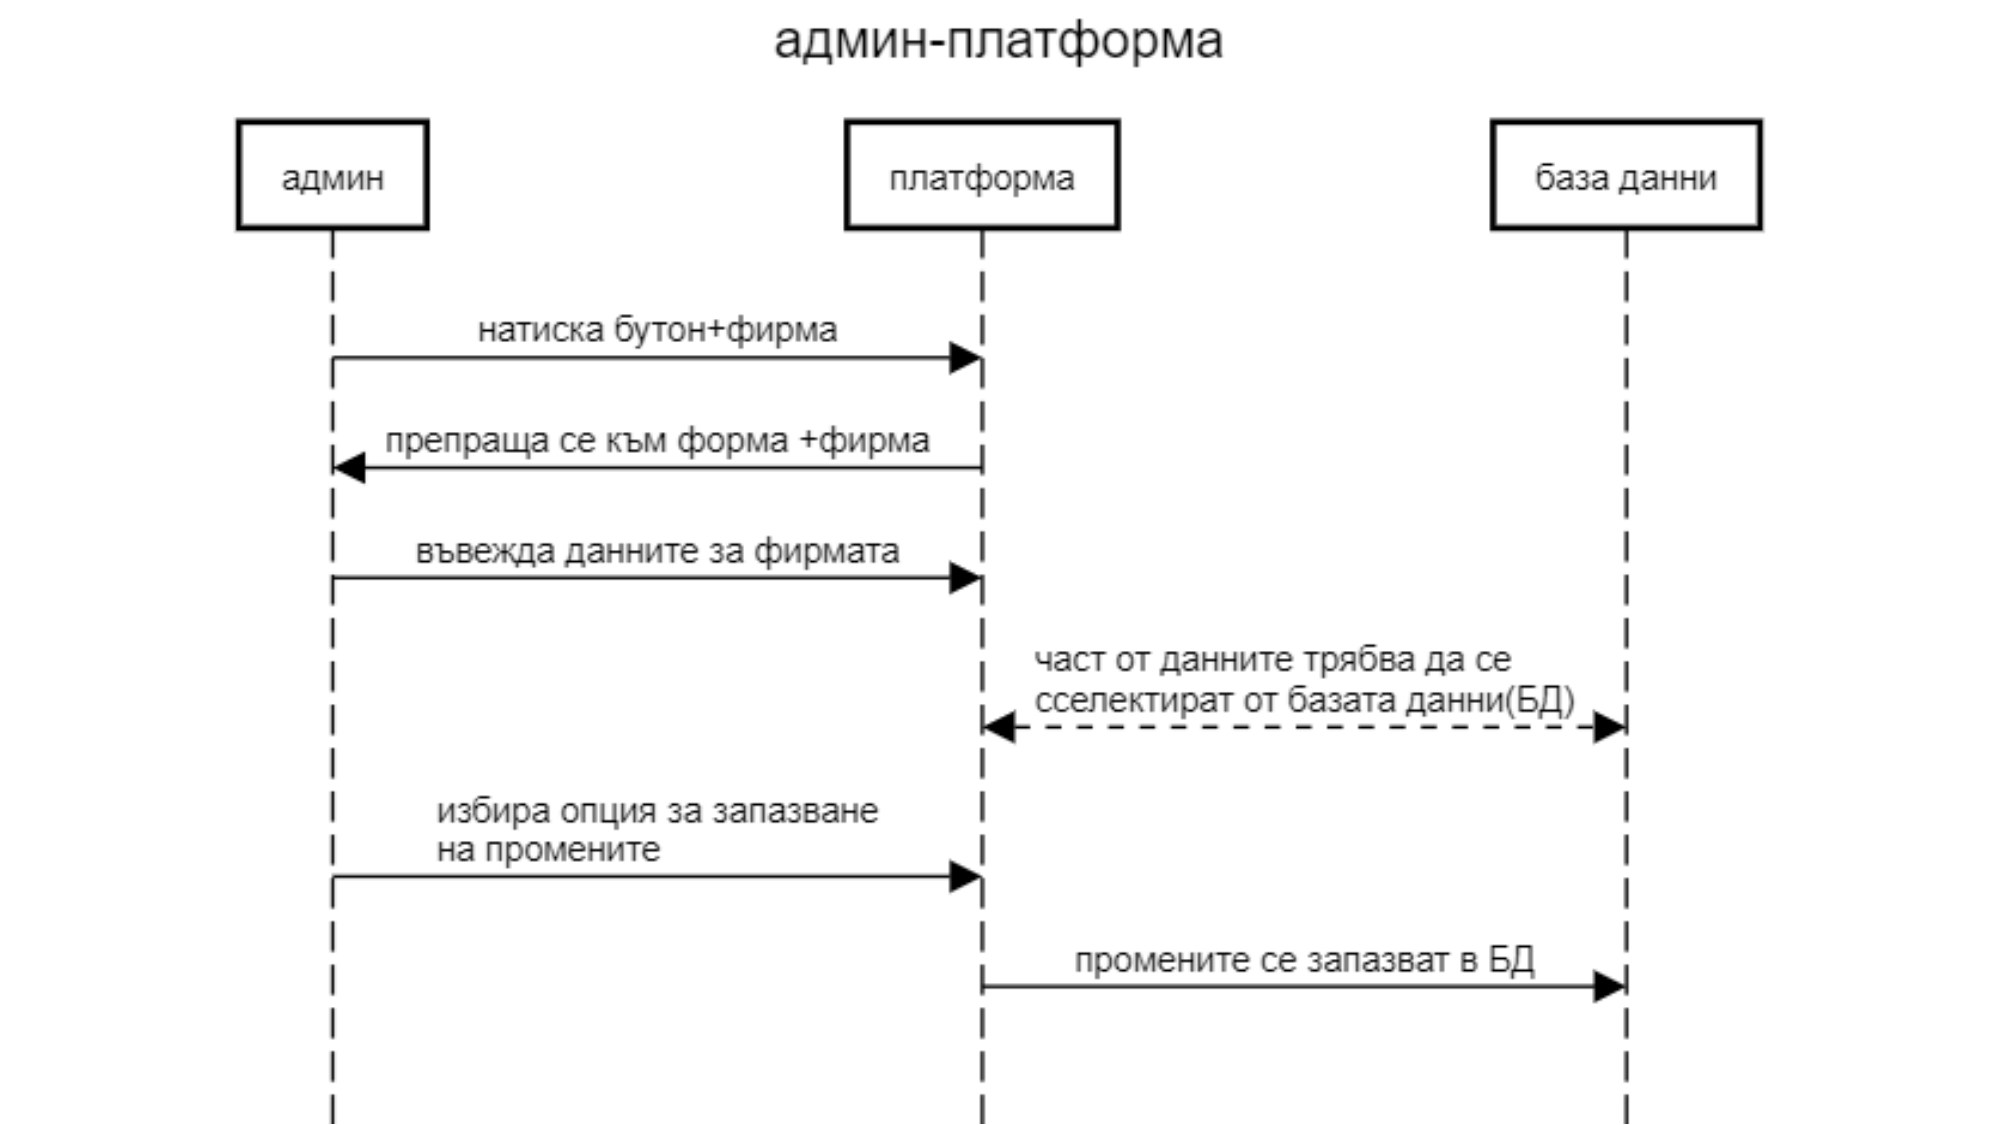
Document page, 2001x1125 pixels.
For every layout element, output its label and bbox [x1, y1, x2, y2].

picture [220, 0, 1780, 1125]
